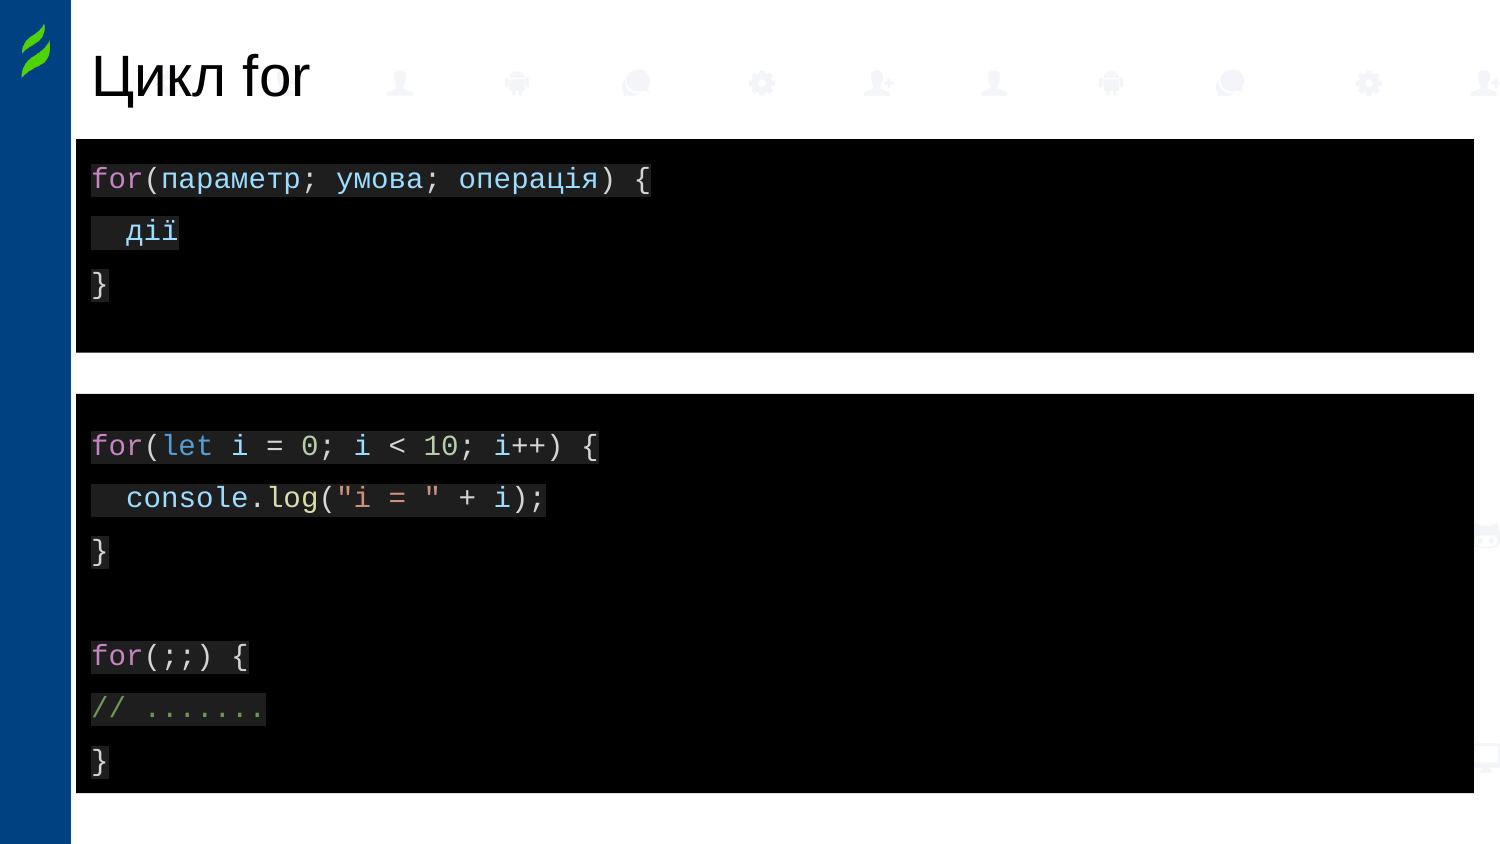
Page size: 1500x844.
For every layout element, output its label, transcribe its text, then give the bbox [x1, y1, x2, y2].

list for(параметр; умова; операція) { дії } [76, 139, 1474, 353]
title Цикл for [76, 23, 1474, 117]
list for(let i = 0; i < 10; i++) { console.log("i = " + i); } for(;;) { // ....... } [76, 393, 1474, 794]
picture [0, 0, 1500, 844]
